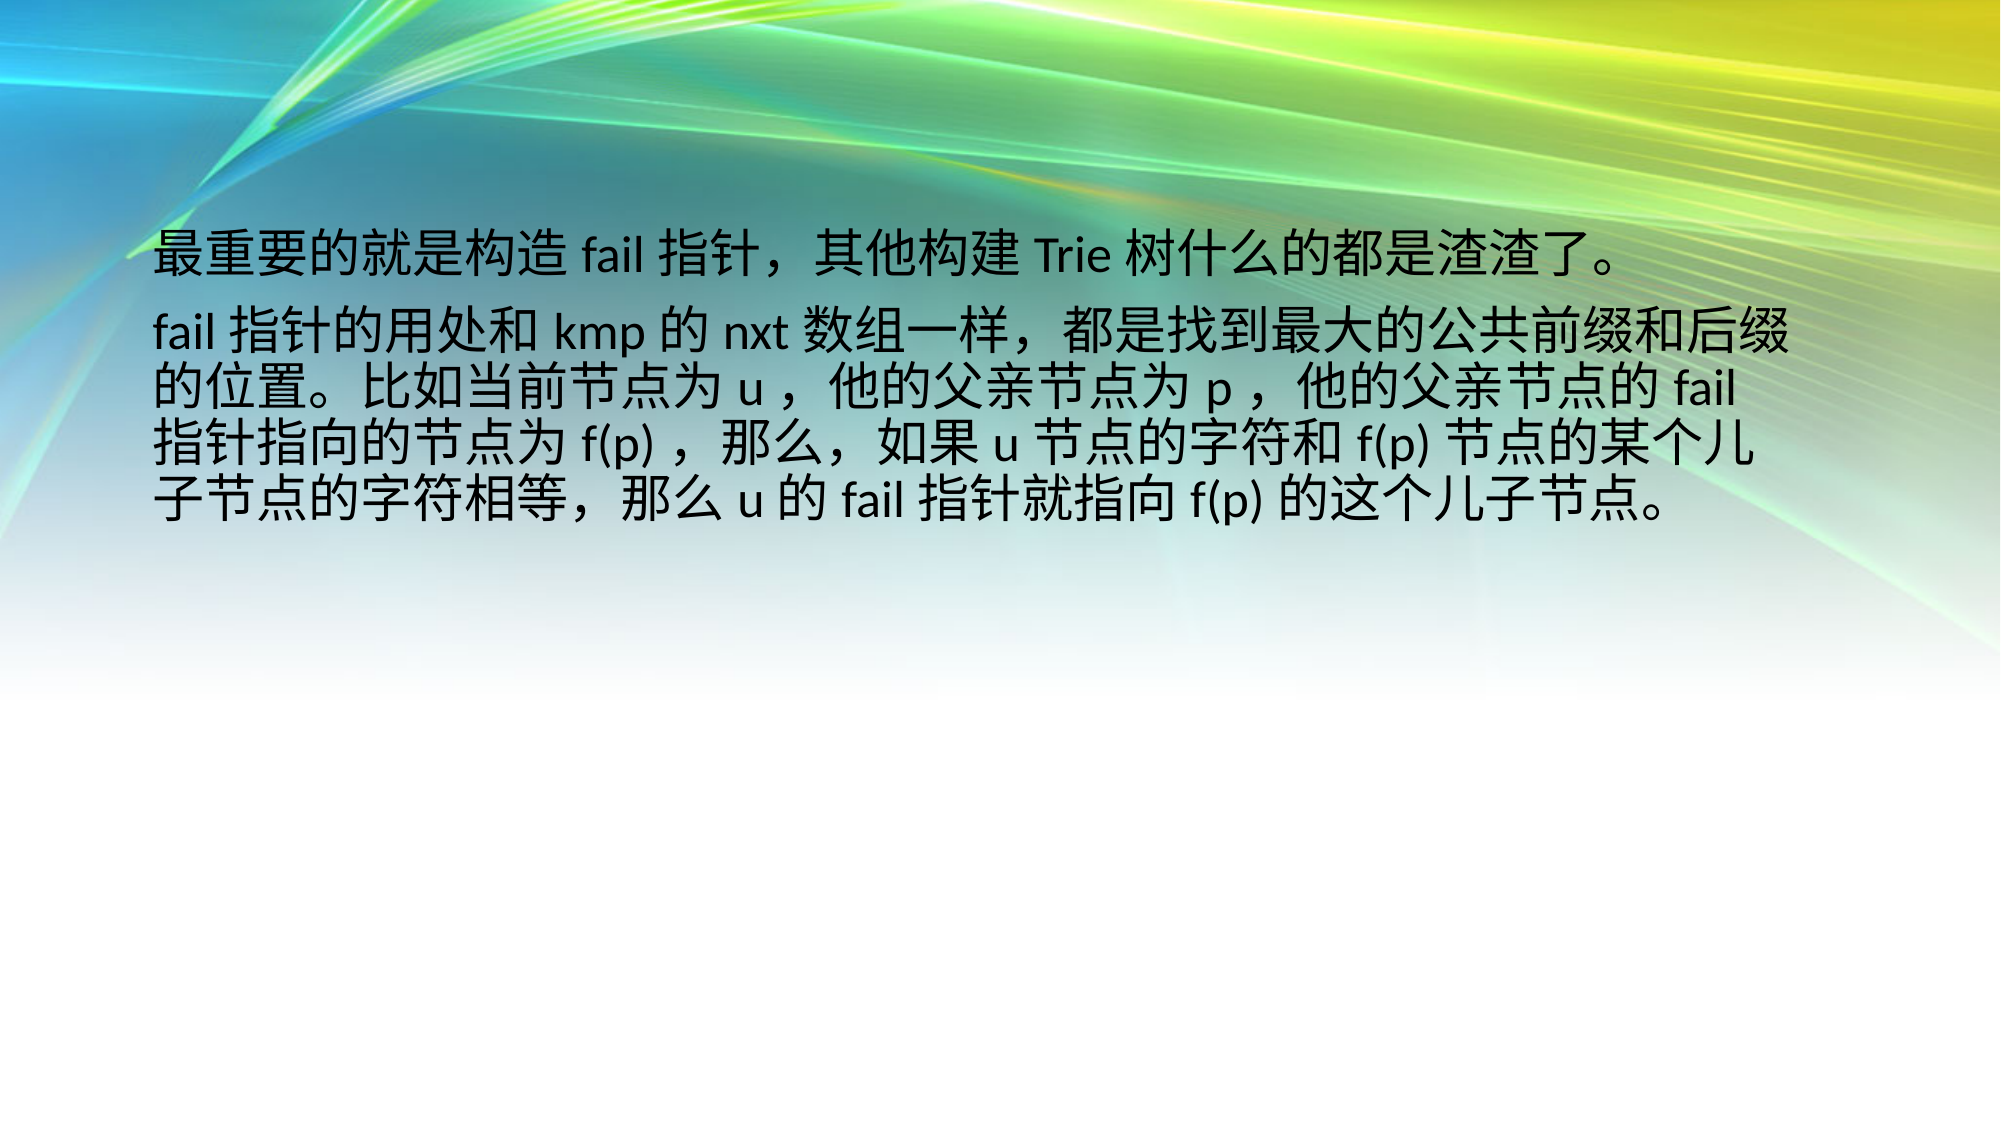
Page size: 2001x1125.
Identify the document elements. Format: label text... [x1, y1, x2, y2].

list 最重要的就是构造fail指针，其他构建Trie树什么的都是渣渣了。 fail指针的用处和kmp的nxt数组一样，都是找到最大的公共前缀和后缀的位置。比如当前节点为u，他的父亲节点为p，他的父亲节点的fail指针指向的节点为f(p)，那么，如果u节点的字符和f(p)节点的某个儿子节点的字符相等，那么u的fail指针就指向f(p)的这个儿子节点。 [137, 220, 1808, 1011]
picture [0, 0, 2001, 1125]
